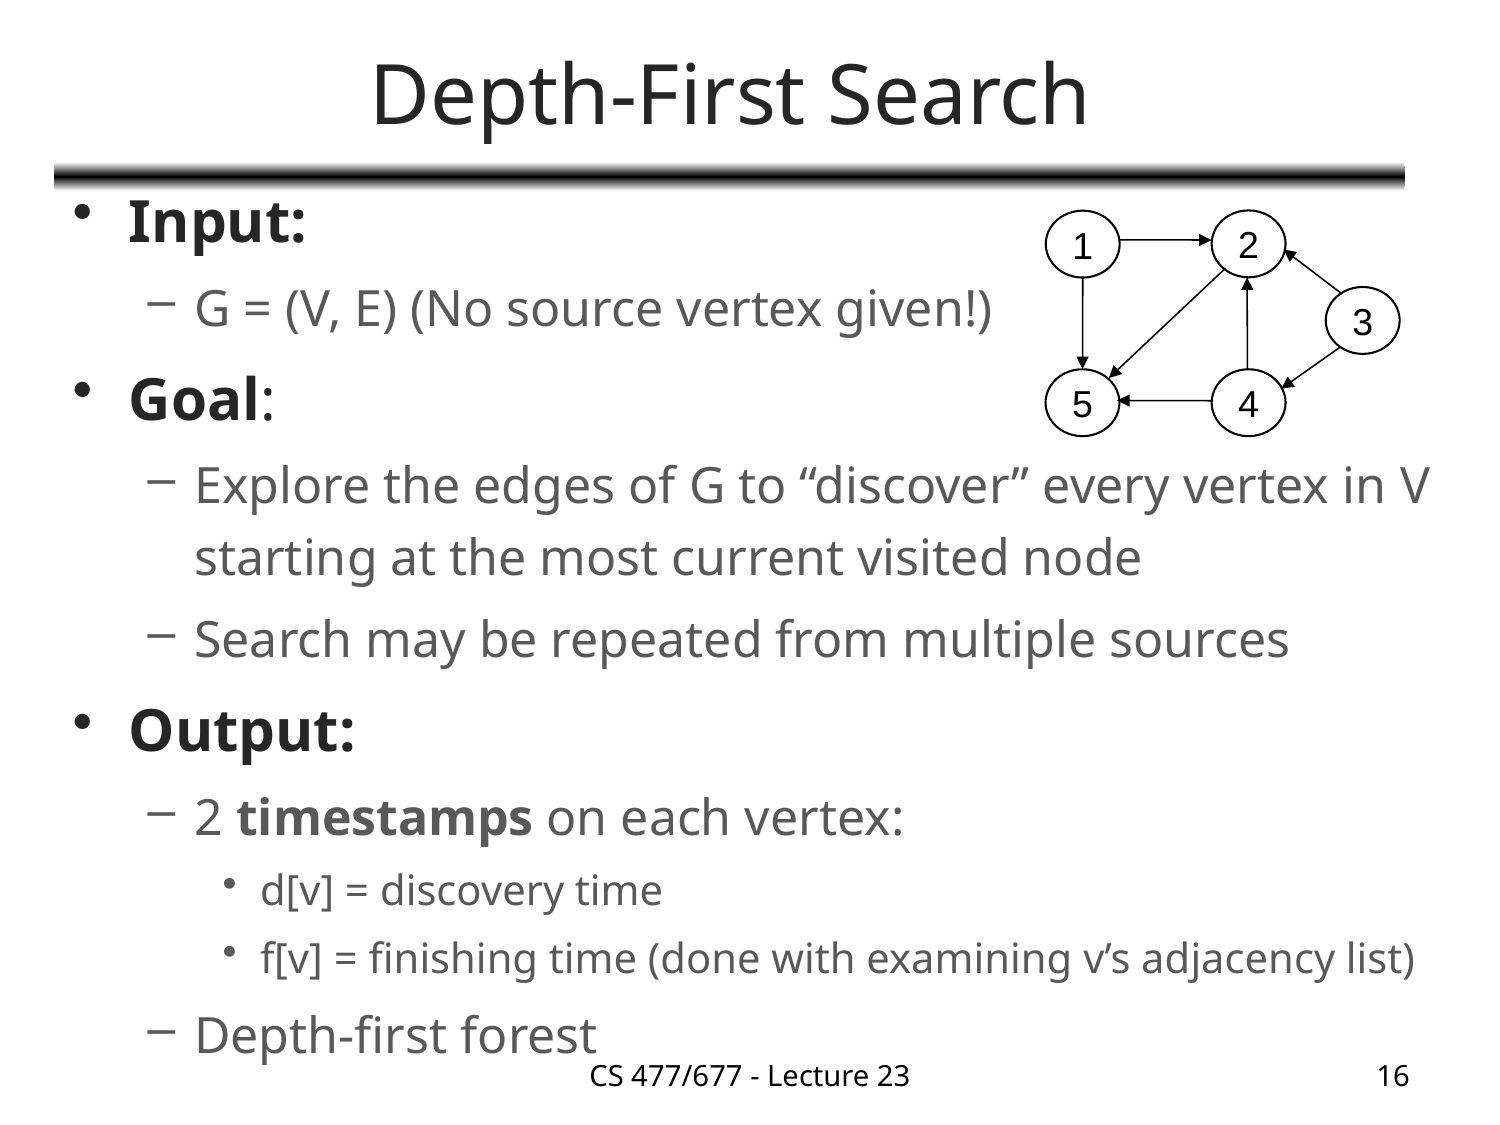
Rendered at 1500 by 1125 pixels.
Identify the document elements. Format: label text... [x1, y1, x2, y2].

slide_number 16 [1074, 1049, 1426, 1103]
footer CS 477/677 - Lecture 23 [512, 1049, 988, 1103]
list Input: G = (V, E) (No source vertex given!) Goal: Explore the edges of G to “discover” every vertex in V starting at the most current visited node Search may be repeated from multiple sources Output: 2 timestamps on each vertex: d[v] = discovery time f[v] = finishing time (done with examining v’s adjacency list) Depth-first forest [57, 162, 1488, 1091]
title Depth-First Search [55, 16, 1407, 166]
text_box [1045, 210, 1400, 437]
